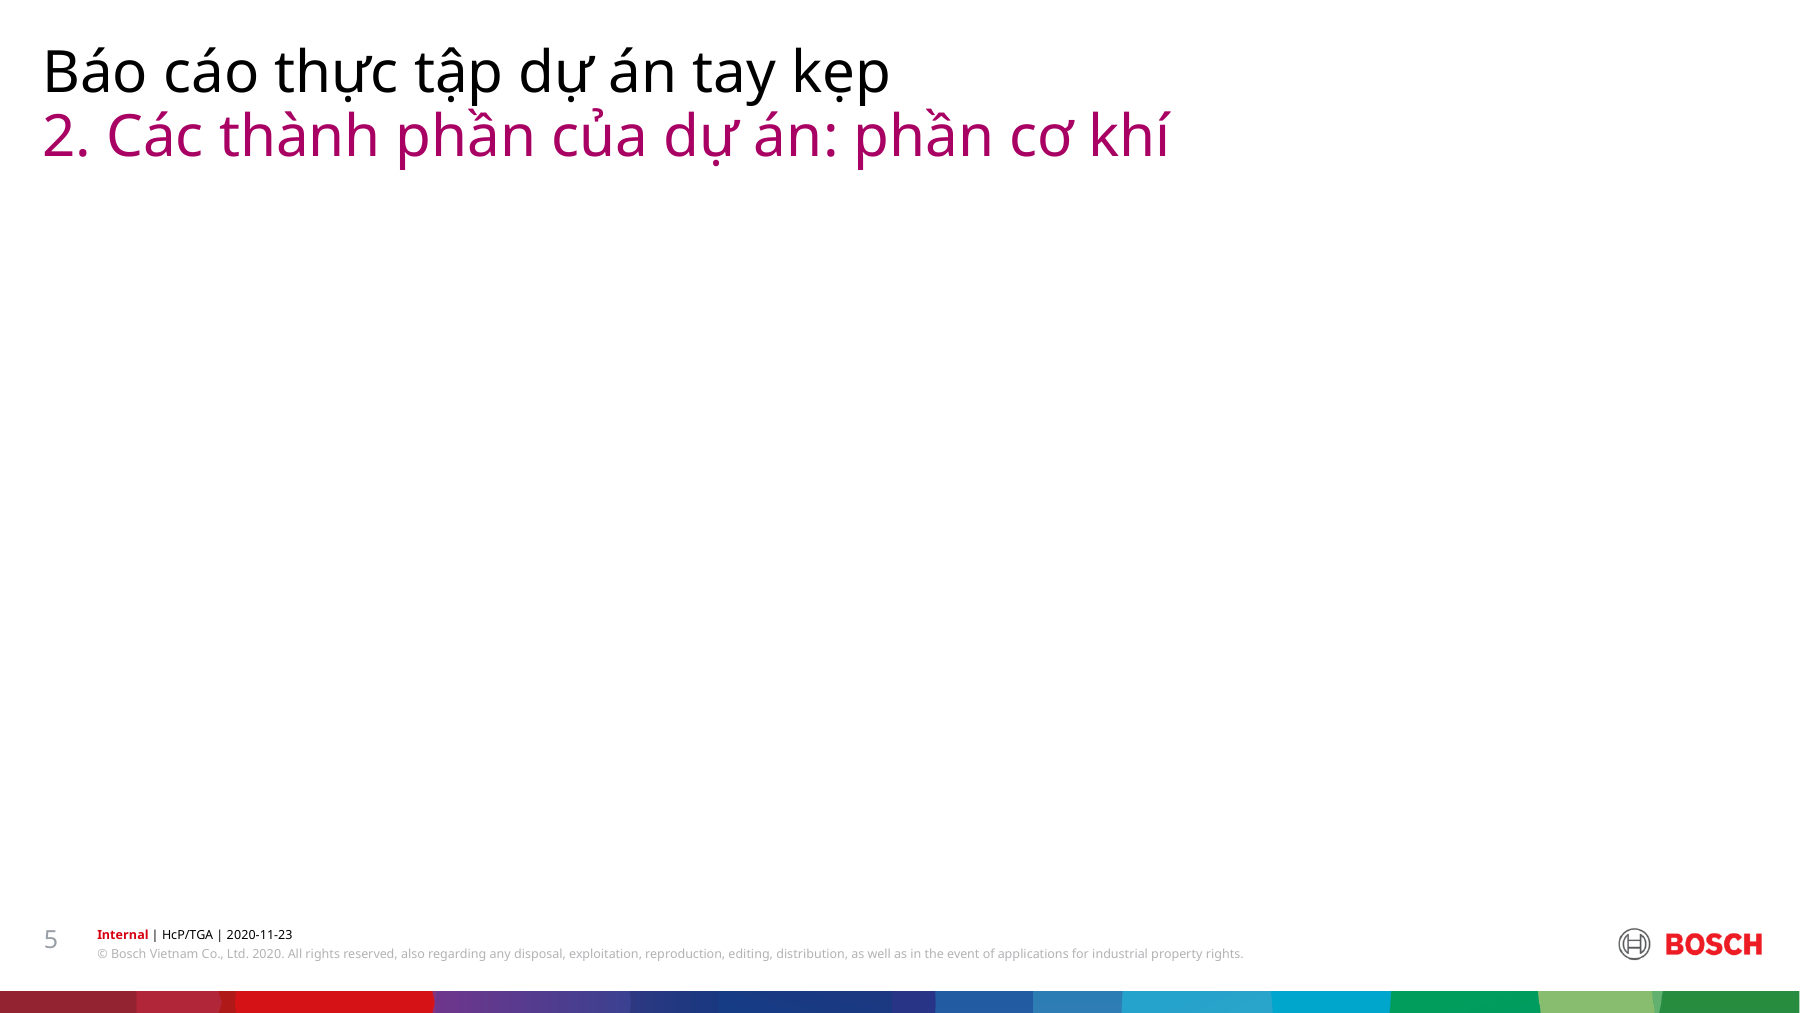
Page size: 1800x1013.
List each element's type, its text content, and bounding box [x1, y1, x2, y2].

picture [0, 905, 1272, 1013]
title 2. Các thành phần của dự án: phần cơ khí [42, 107, 1757, 171]
picture [1390, 896, 1800, 1013]
slide_number 5 [43, 923, 92, 991]
list Báo cáo thực tập dự án tay kẹp [42, 42, 1757, 107]
